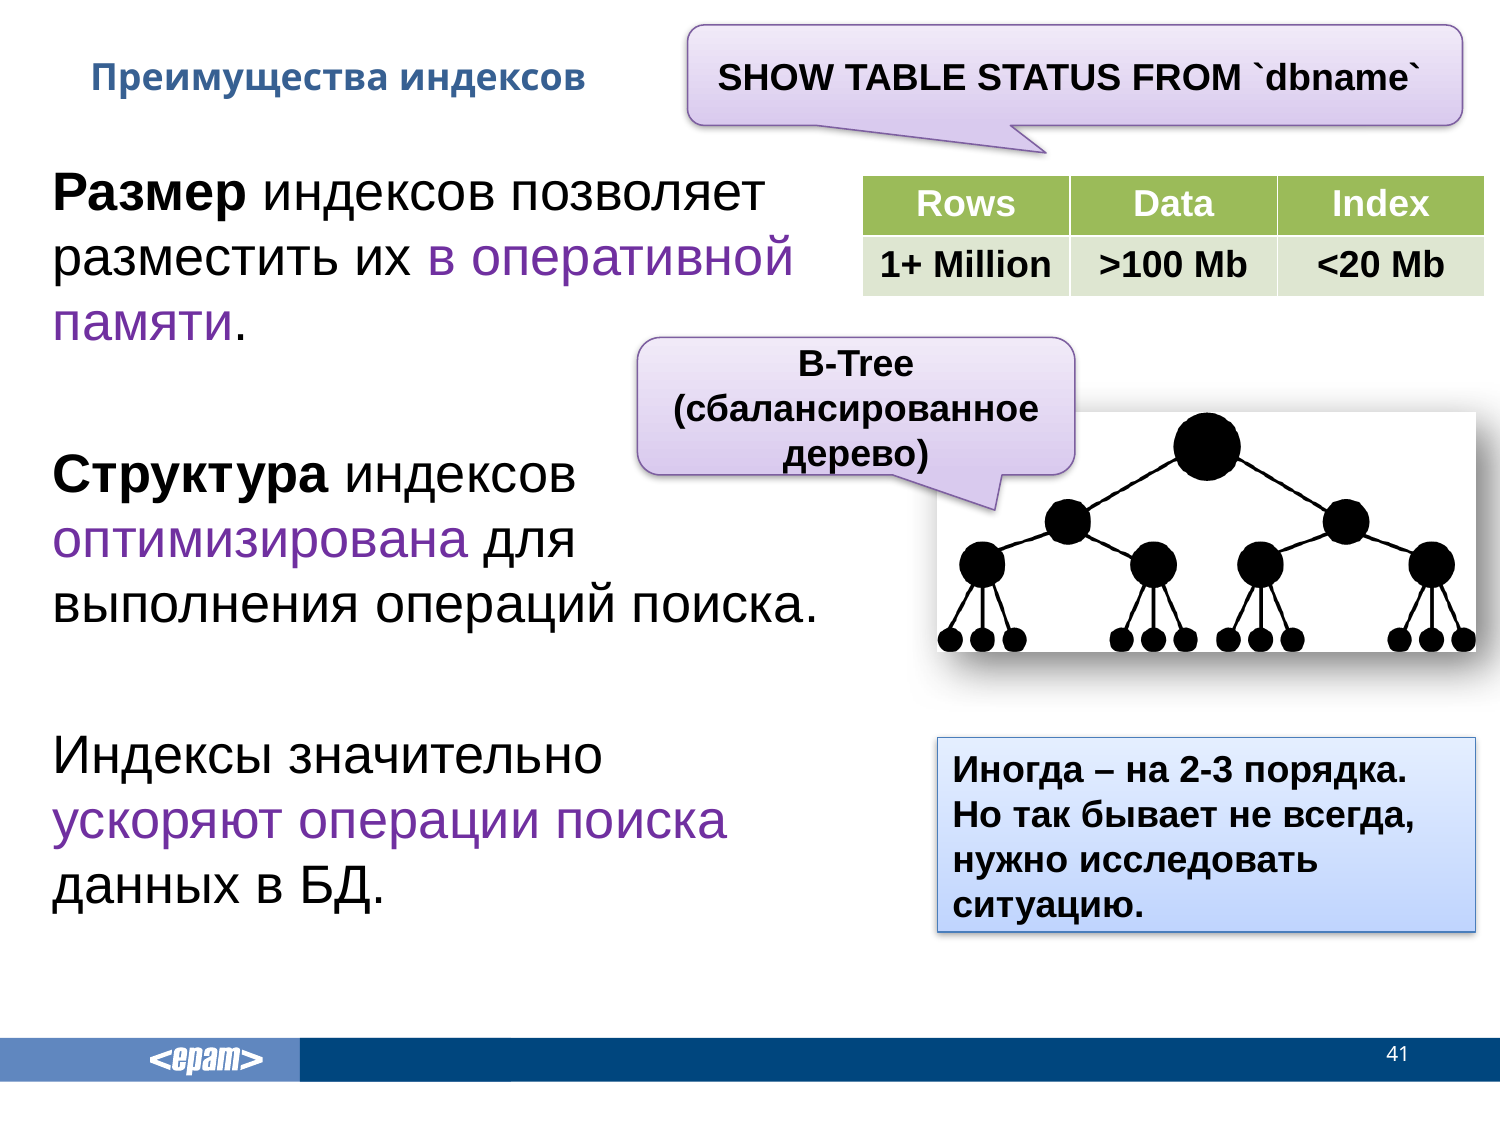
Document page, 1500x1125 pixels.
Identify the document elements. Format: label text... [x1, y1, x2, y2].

slide_number 41 [1262, 1025, 1425, 1085]
table_cell <20 Mb [1278, 237, 1484, 296]
table_header Rows [863, 176, 1069, 235]
text_box Иногда – на 2-3 порядка. Но так бывает не всегда, нужно исследовать ситуацию. [937, 737, 1476, 933]
text_box B-Tree (сбалансированное дерево) [636, 336, 1076, 490]
text_box SHOW TABLE STATUS FROM `dbname` [686, 24, 1464, 154]
table_cell >100 Mb [1071, 237, 1277, 296]
table_cell 1+ Million [863, 237, 1069, 296]
title Преимущества индексов [75, 45, 1425, 163]
table_header Index [1278, 176, 1484, 235]
picture [937, 412, 1476, 652]
text_box Размер индексов позволяет разместить их в оперативной памяти. Структура индексов оптимизирована для выполнения операций поиска. Индексы значительно ускоряют операции поиска данных в БД. [37, 149, 857, 950]
table_header Data [1071, 176, 1277, 235]
